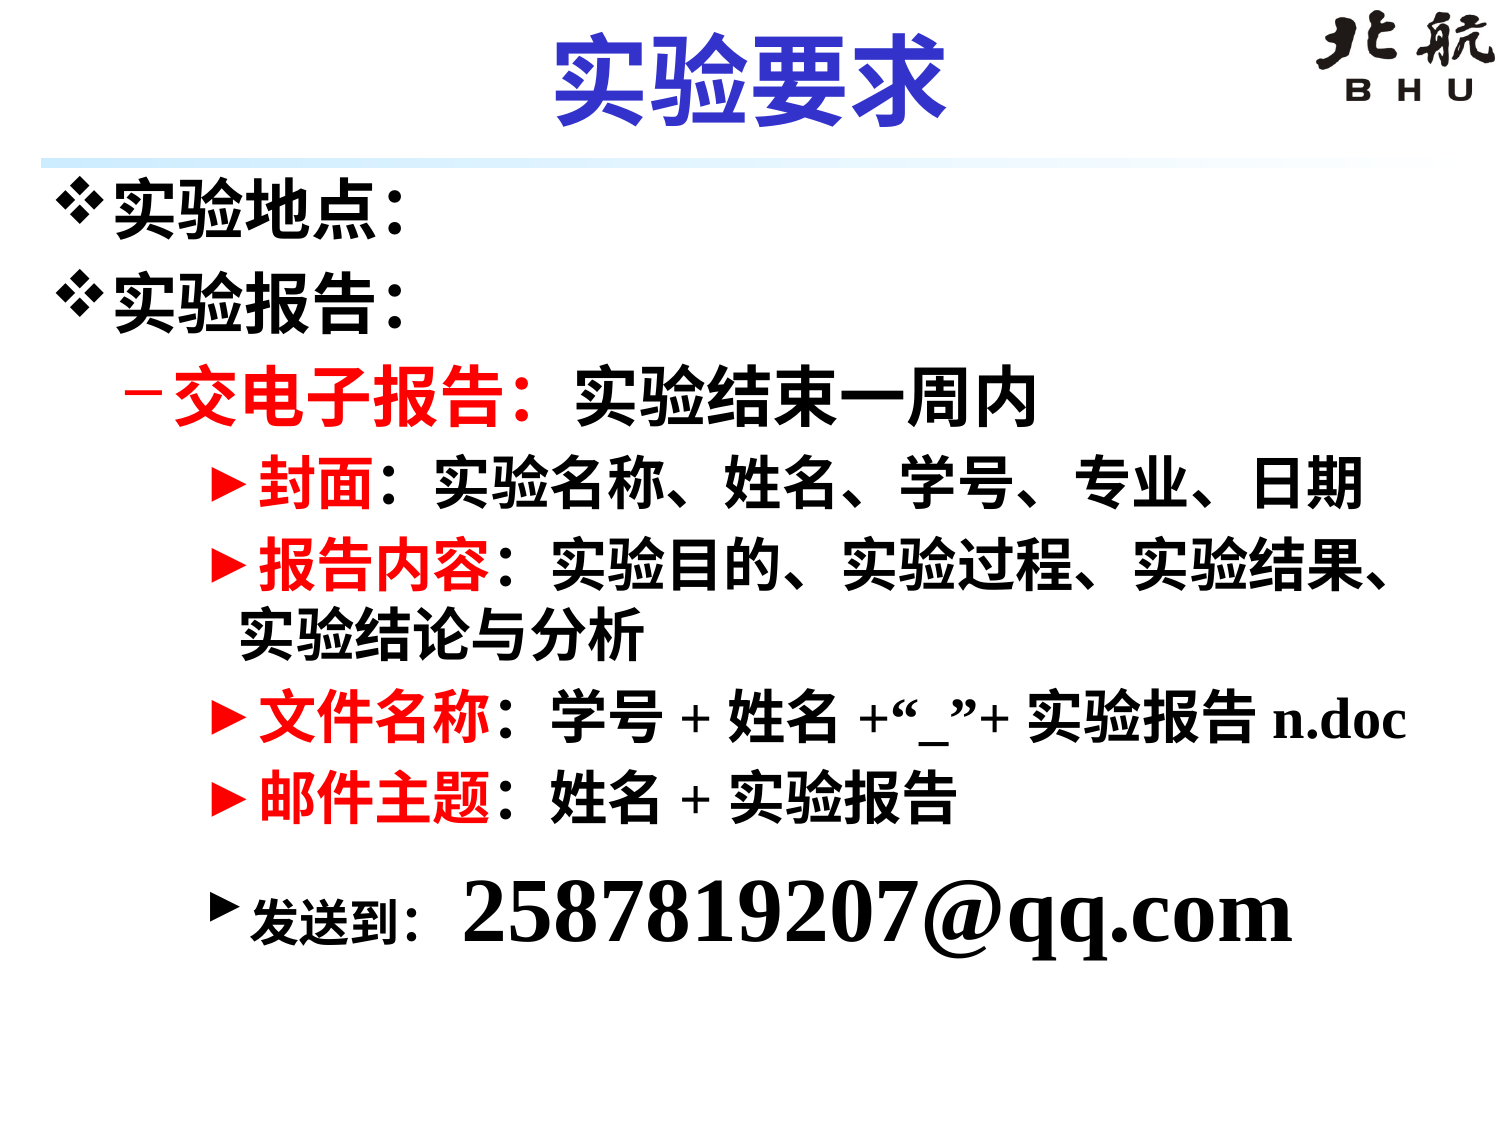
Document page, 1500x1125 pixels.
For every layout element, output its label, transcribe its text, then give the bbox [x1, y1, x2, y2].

title 实验要求 [206, 7, 1294, 149]
picture [1316, 10, 1495, 101]
list 实验地点： 实验报告： 交电子报告：实验结束一周内 封面：实验名称、姓名、学号、专业、日期 报告内容：实验目的、实验过程、实验结果、实验结论与分析 文件名称：学号+姓名+“_”+实验报告n.doc 邮件主题：姓名+实验报告 发送到：2587819207@qq.com [35, 160, 1465, 1083]
